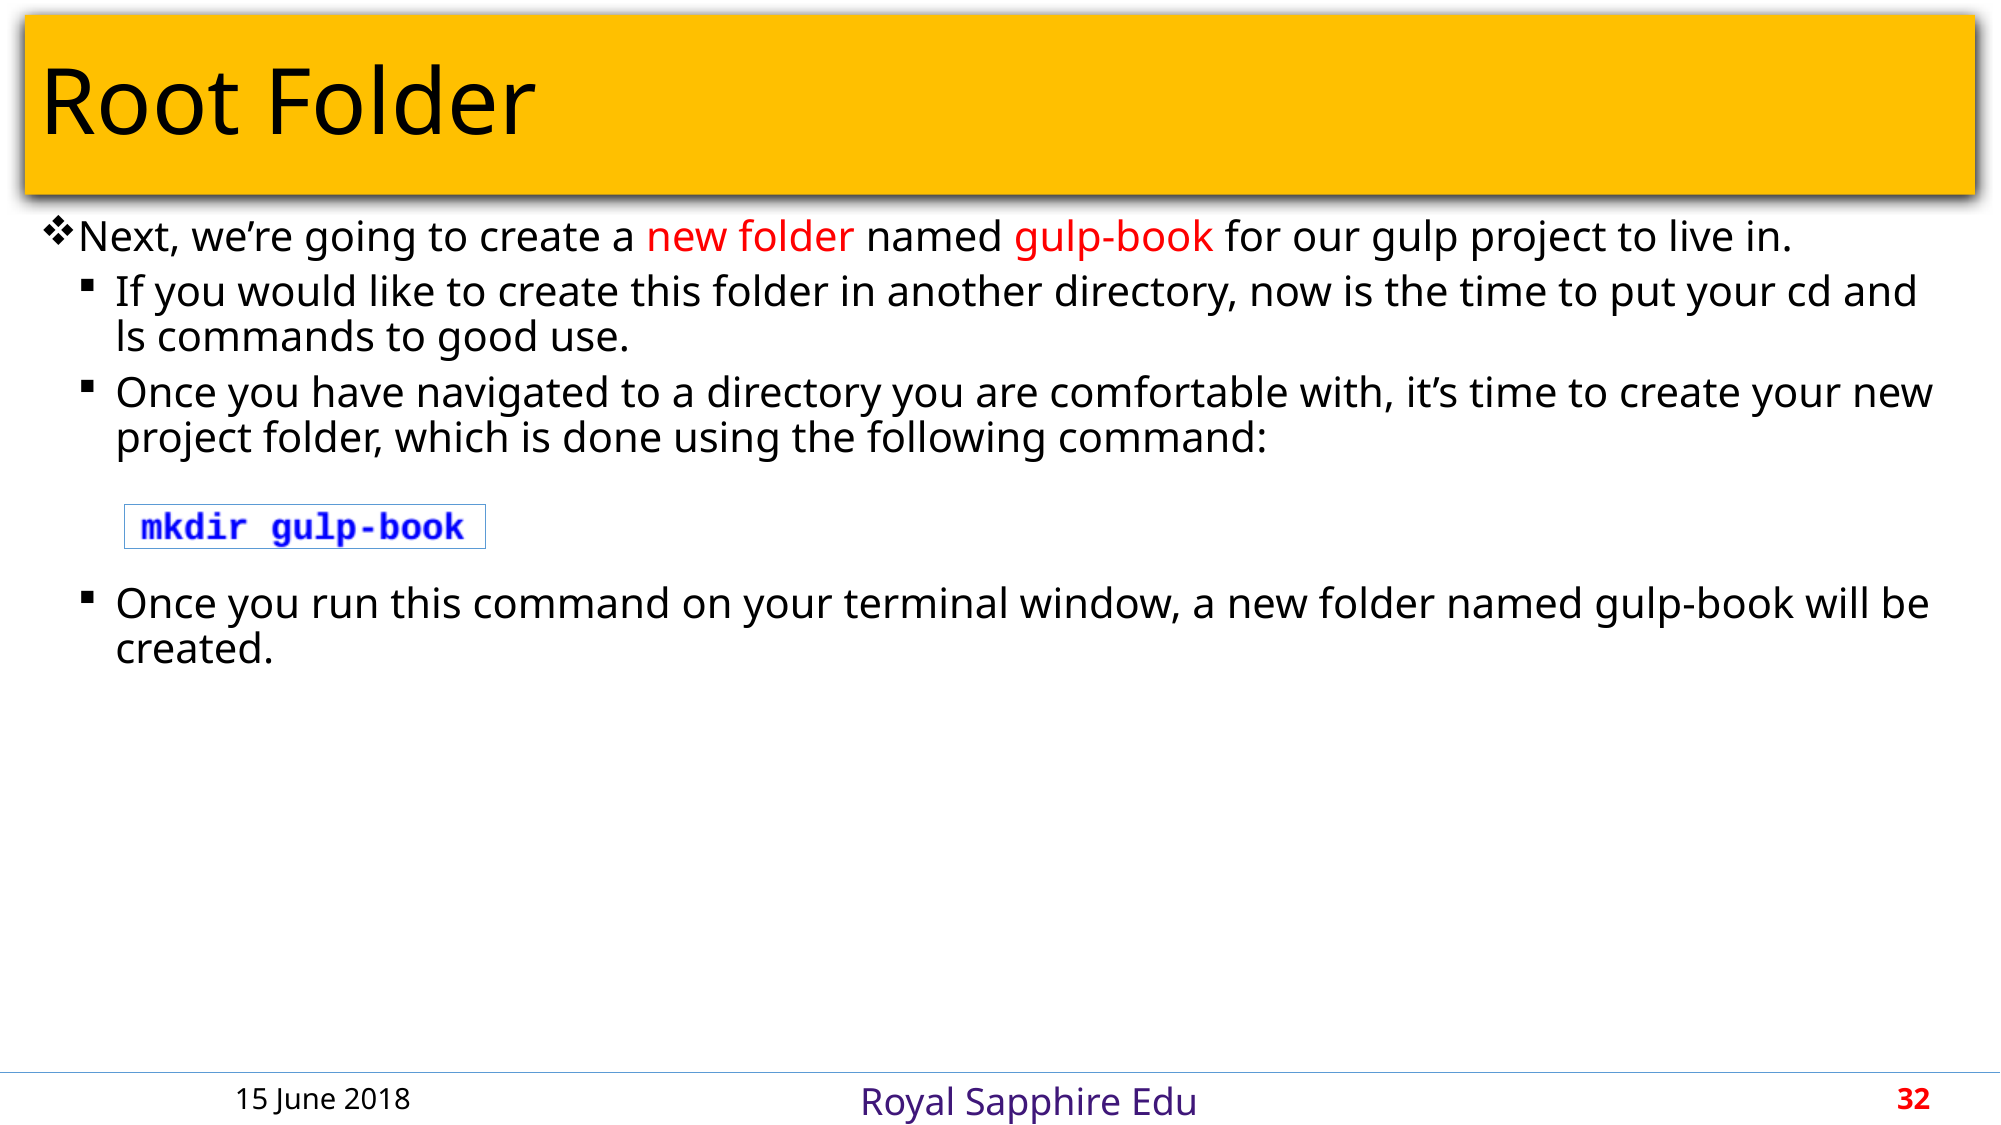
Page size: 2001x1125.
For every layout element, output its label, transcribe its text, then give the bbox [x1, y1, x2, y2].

title Root Folder [24, 14, 1975, 195]
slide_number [220, 1072, 671, 1115]
picture [124, 504, 486, 549]
slide_number 32 [1495, 1072, 1946, 1115]
list Next, we’re going to create a new folder named gulp-book for our gulp project to live in. If you would like to create this folder in another directory, now is the time to put your cd and ls commands to good use. Once you have navigated to a directory you are comfortable with, it’s time to create your new project folder, which is done using the following command: Once you run this command on your terminal window, a new folder named gulp-book will be created. [24, 208, 1975, 1063]
